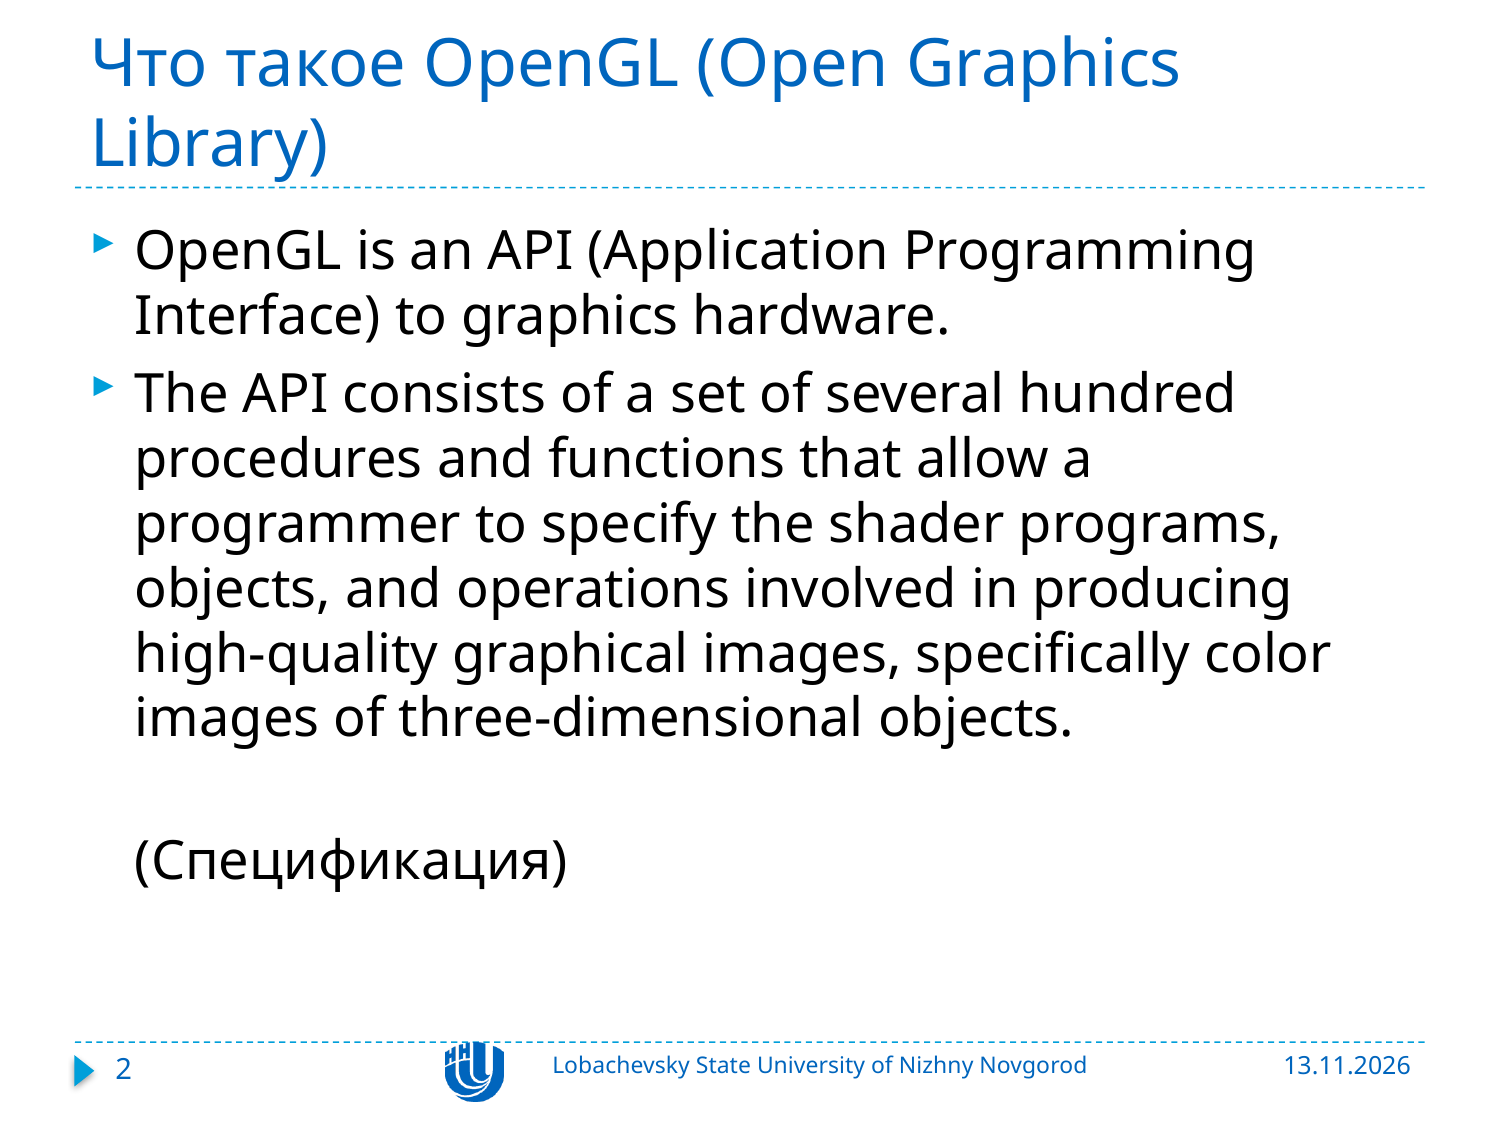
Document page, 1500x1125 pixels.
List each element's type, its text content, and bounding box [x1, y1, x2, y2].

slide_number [1265, 1042, 1426, 1103]
slide_number 2 [100, 1042, 426, 1103]
title Что такое OpenGL (Open Graphics Library) [74, 24, 1426, 188]
footer Lobachevsky State University of Nizhny Novgorod [515, 1042, 1125, 1103]
picture [445, 1041, 504, 1102]
list OpenGL is an API (Application Programming Interface) to graphics hardware. The API consists of a set of several hundred procedures and functions that allow a programmer to specify the shader programs, objects, and operations involved in producing high-quality graphical images, specifically color images of three-dimensional objects. (Спецификация) [74, 207, 1426, 1012]
